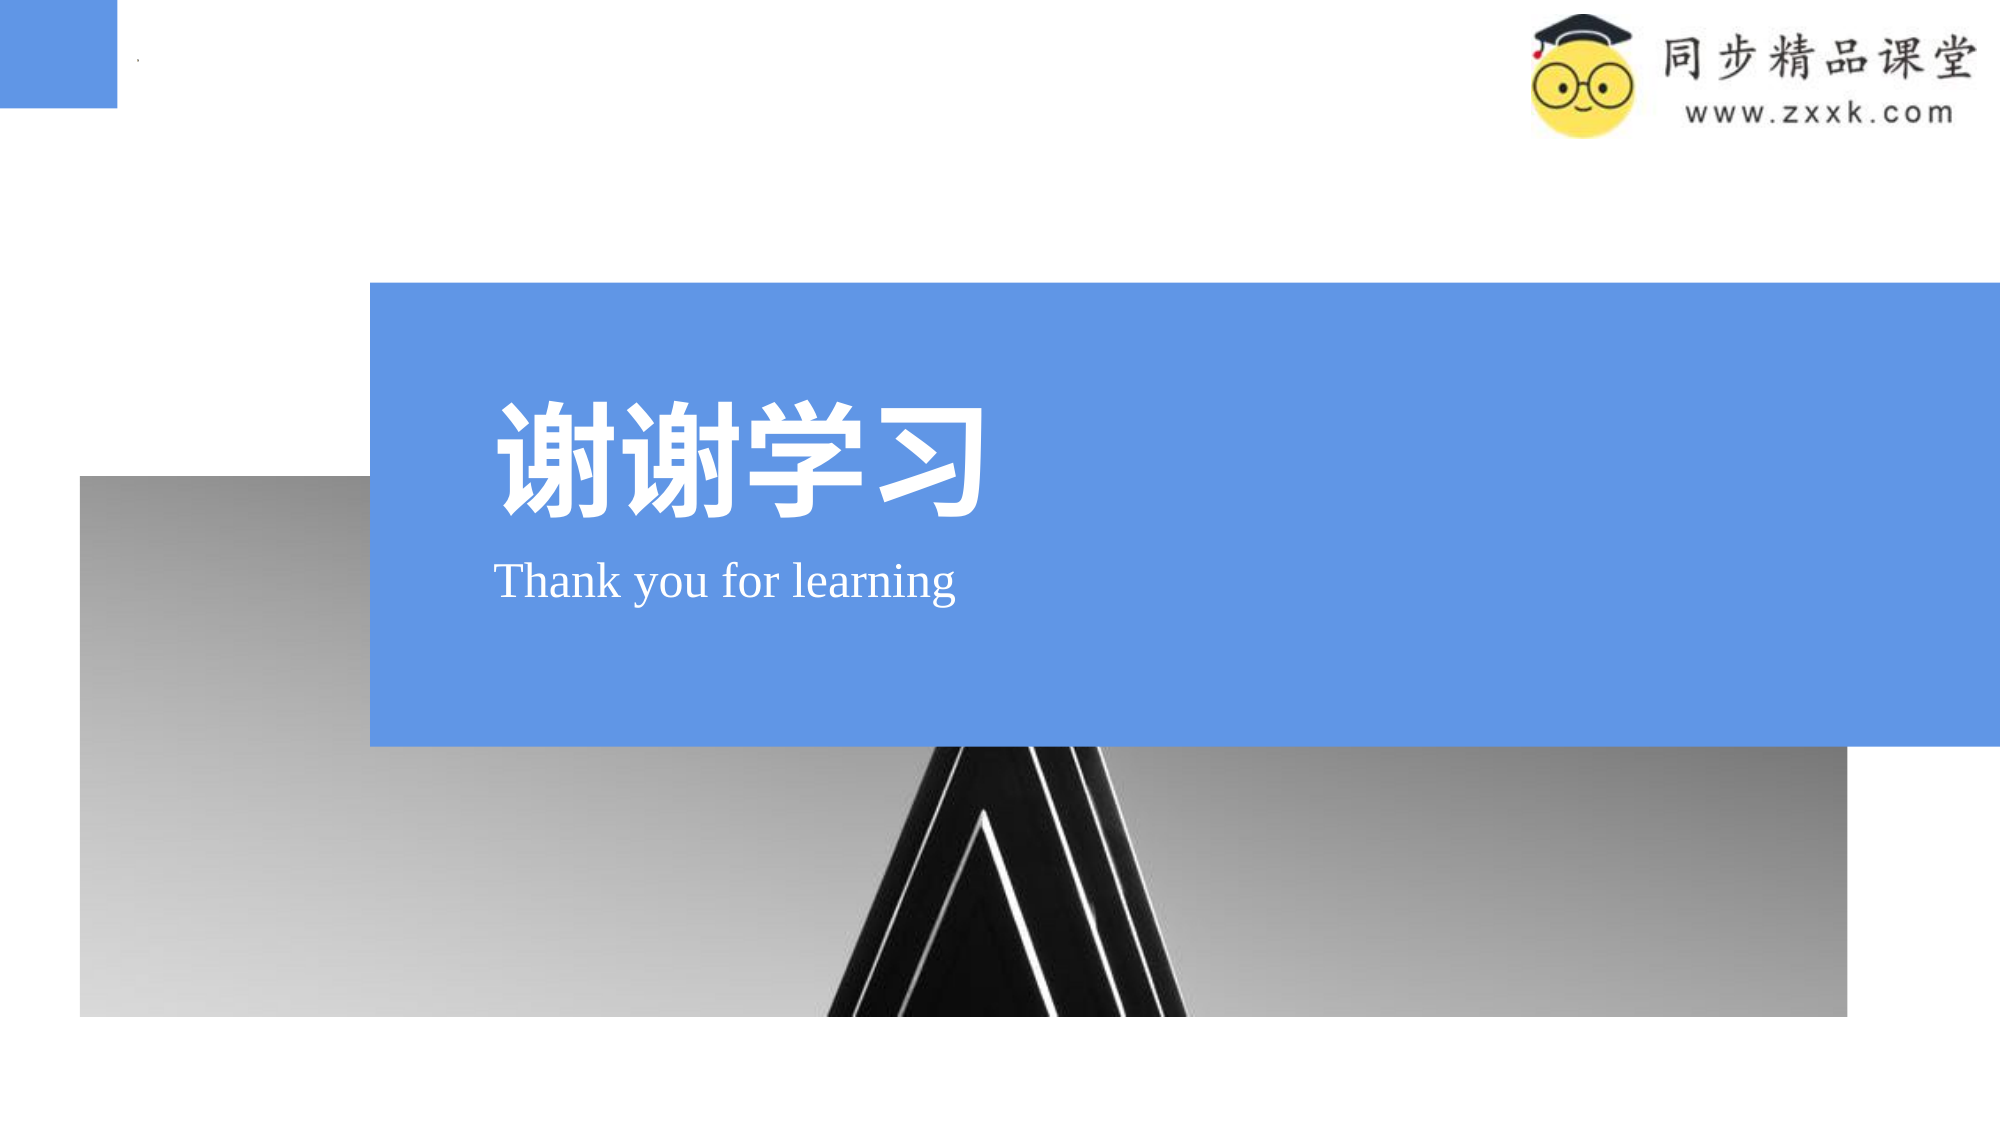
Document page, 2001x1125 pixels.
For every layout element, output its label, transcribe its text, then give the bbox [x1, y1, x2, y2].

picture [1530, 14, 1977, 139]
text_box [0, 0, 118, 109]
text_box 谢谢学习 [478, 392, 1318, 542]
text_box [369, 282, 2000, 748]
text_box Thank you for learning [478, 540, 1138, 616]
text_box [79, 476, 1848, 1017]
